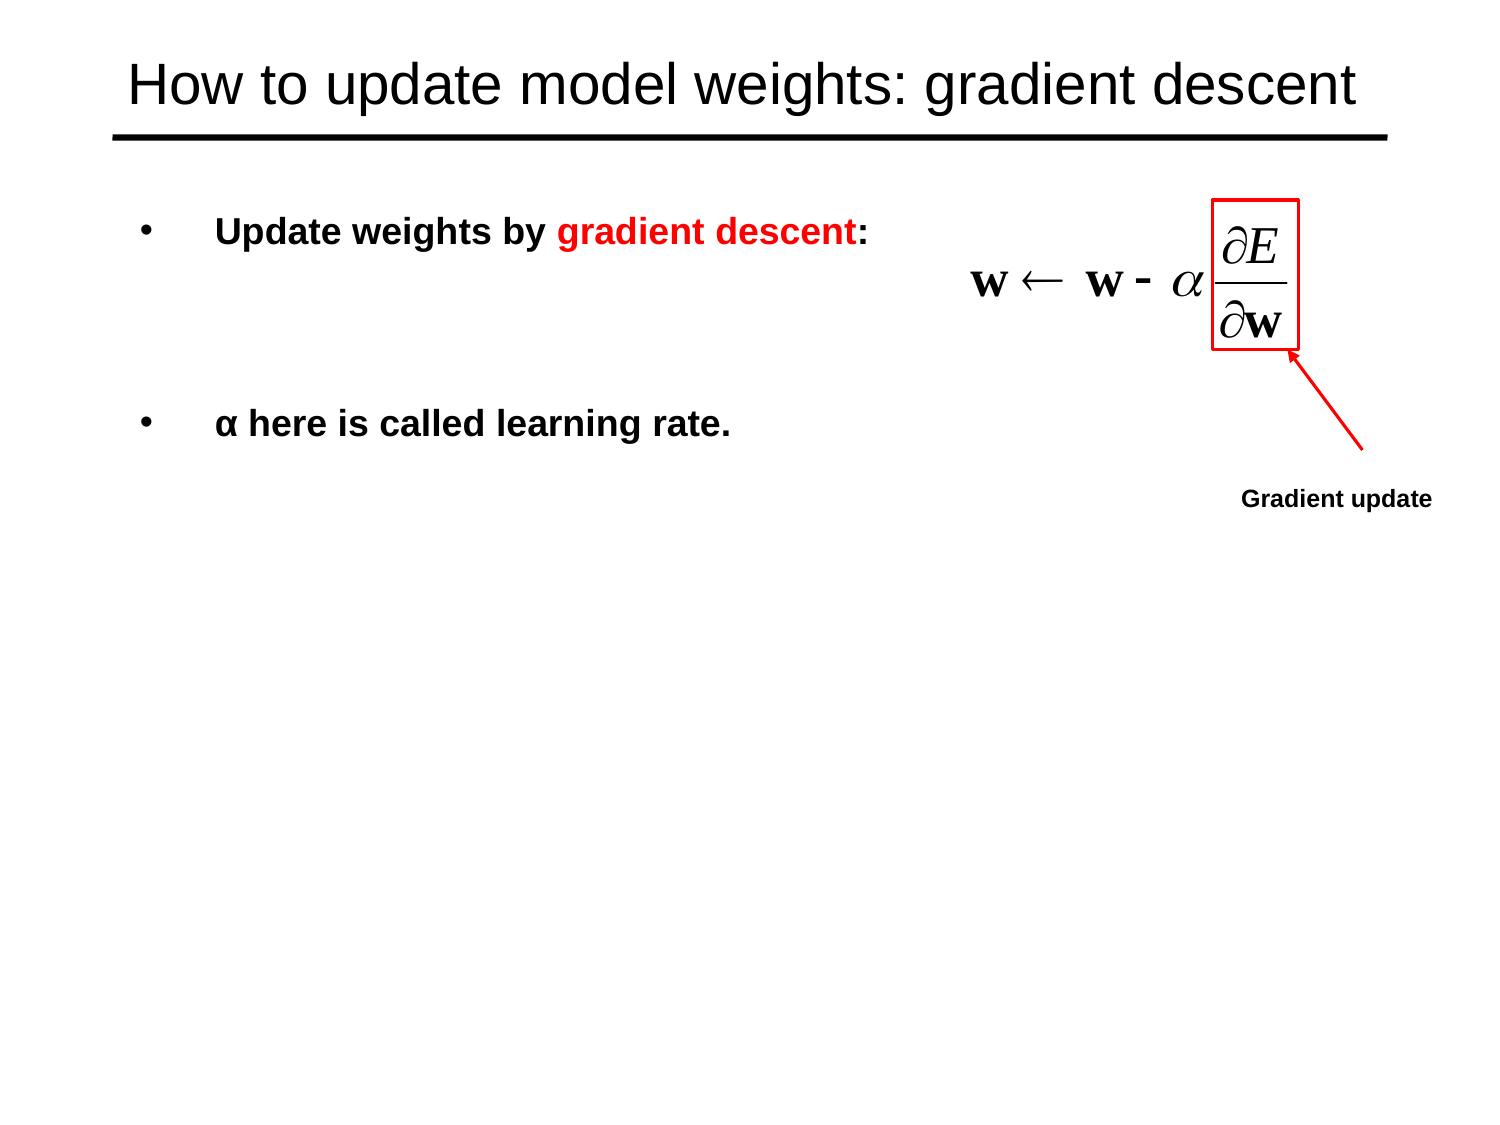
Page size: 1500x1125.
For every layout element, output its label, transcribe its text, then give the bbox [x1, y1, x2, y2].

text_box Gradient update [1226, 474, 1455, 520]
title How to update model weights: gradient descent [112, 12, 1388, 151]
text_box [1287, 349, 1363, 451]
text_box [962, 212, 1299, 350]
text_box Update weights by gradient descent: α here is called learning rate. [125, 199, 1138, 452]
text_box [1212, 200, 1299, 211]
